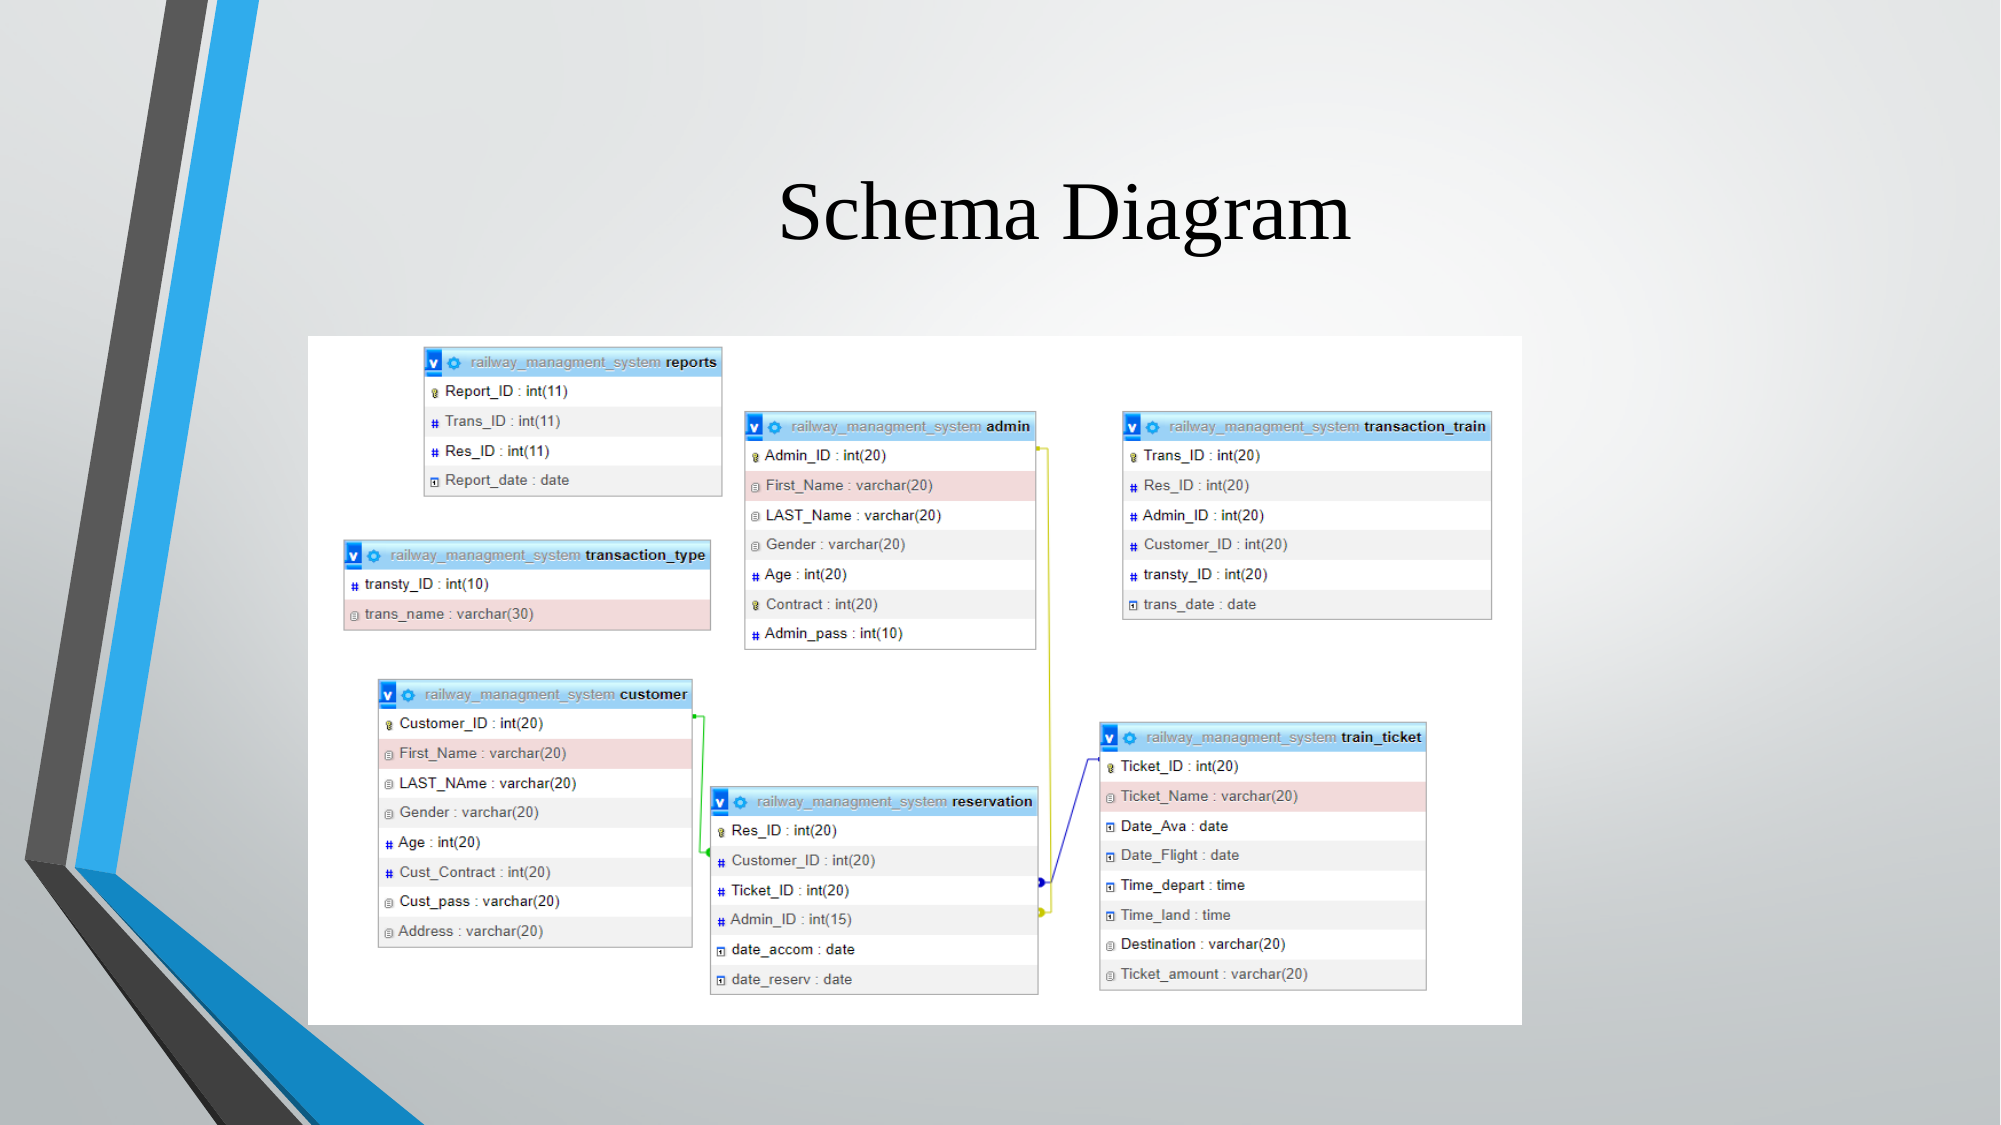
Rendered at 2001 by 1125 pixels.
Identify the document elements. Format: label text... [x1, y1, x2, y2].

picture [308, 336, 1522, 1026]
title Schema Diagram [243, 112, 1887, 400]
